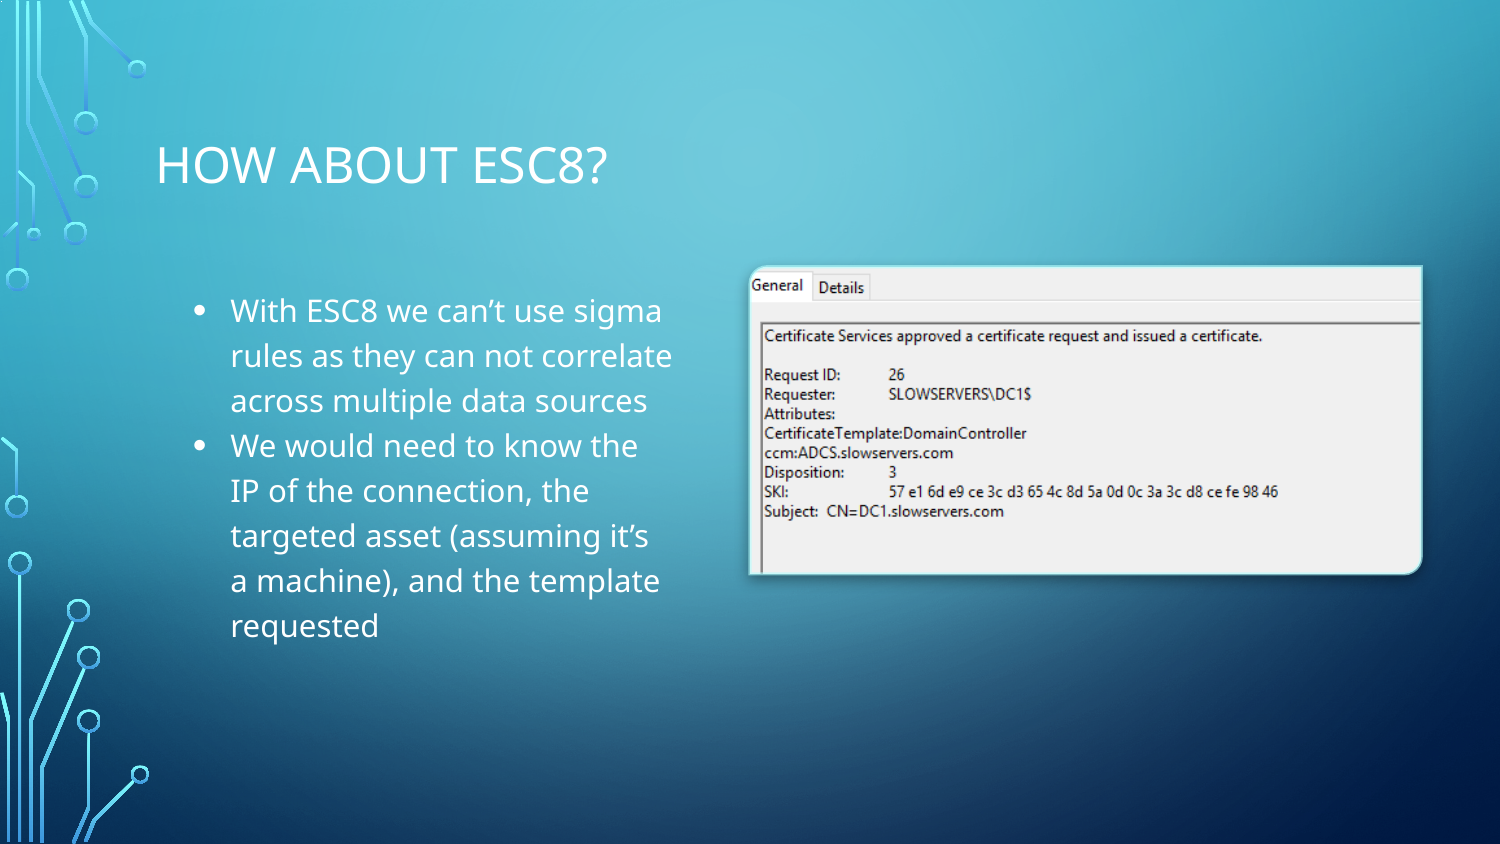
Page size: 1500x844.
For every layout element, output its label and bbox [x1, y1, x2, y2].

text_box [0, 0, 151, 844]
picture [151, 0, 1500, 844]
